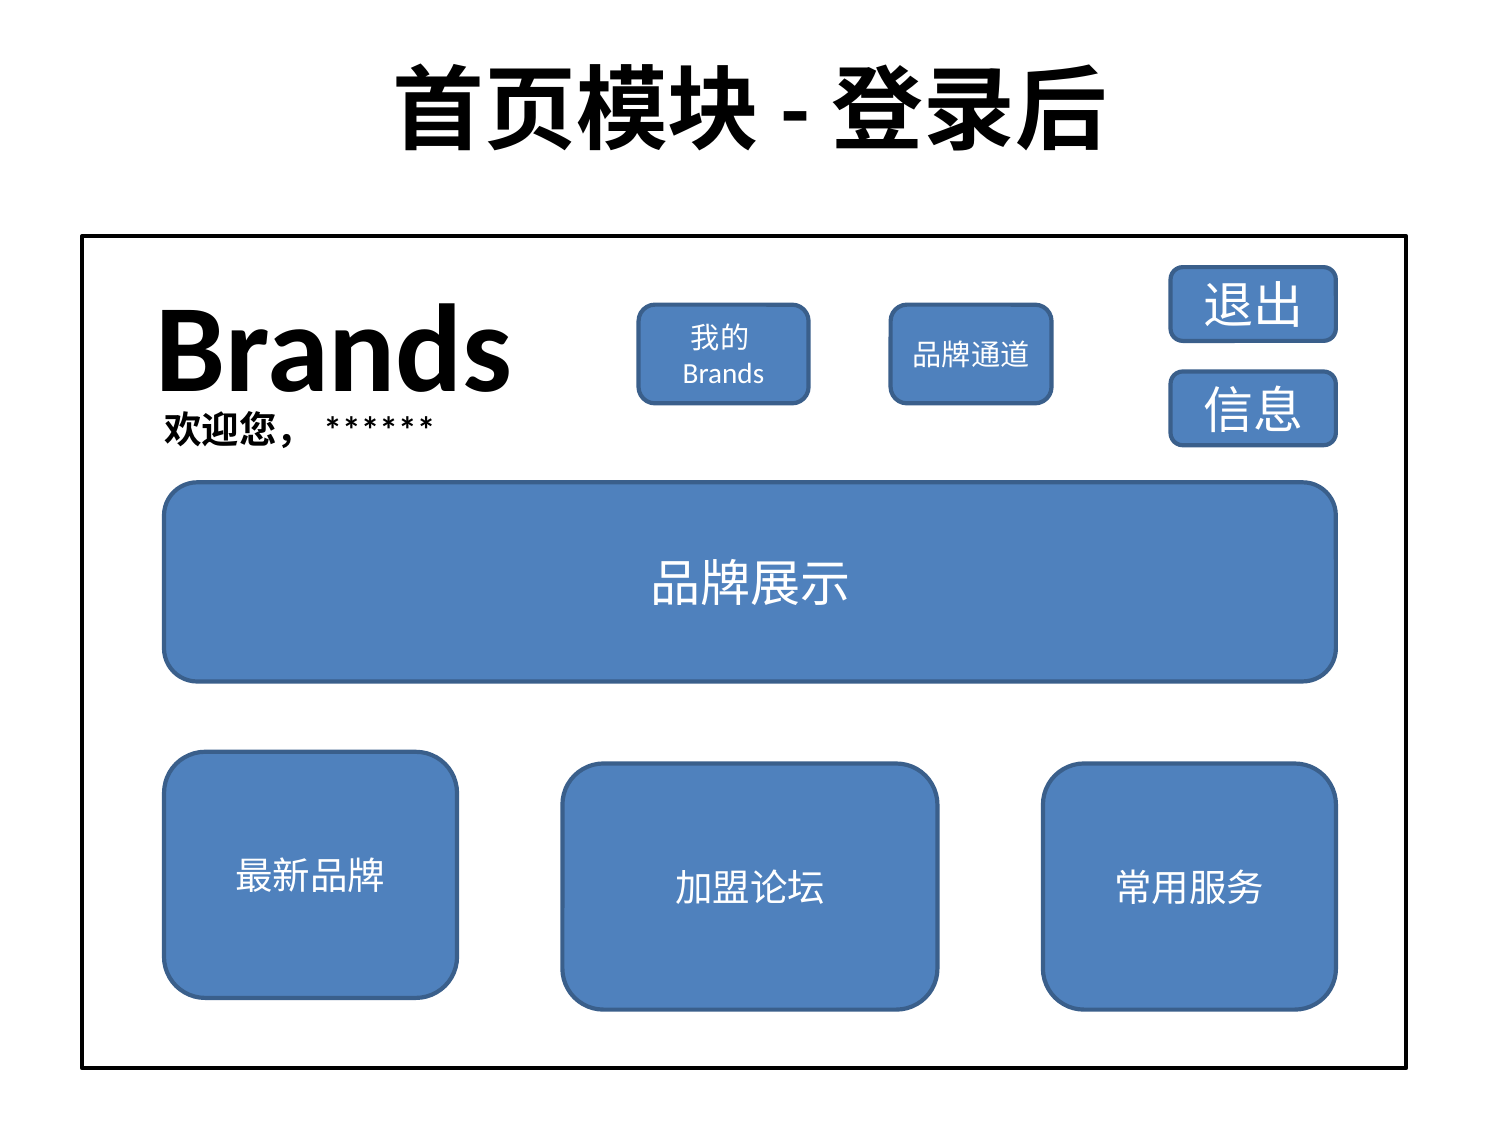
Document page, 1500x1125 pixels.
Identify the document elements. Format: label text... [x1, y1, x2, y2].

text_box 欢迎您，****** [149, 398, 451, 459]
title 首页模块-登录后 [75, 11, 1425, 200]
text_box 品牌通道 [888, 302, 1054, 406]
text_box [80, 234, 1408, 1070]
text_box 我的Brands [636, 302, 811, 406]
